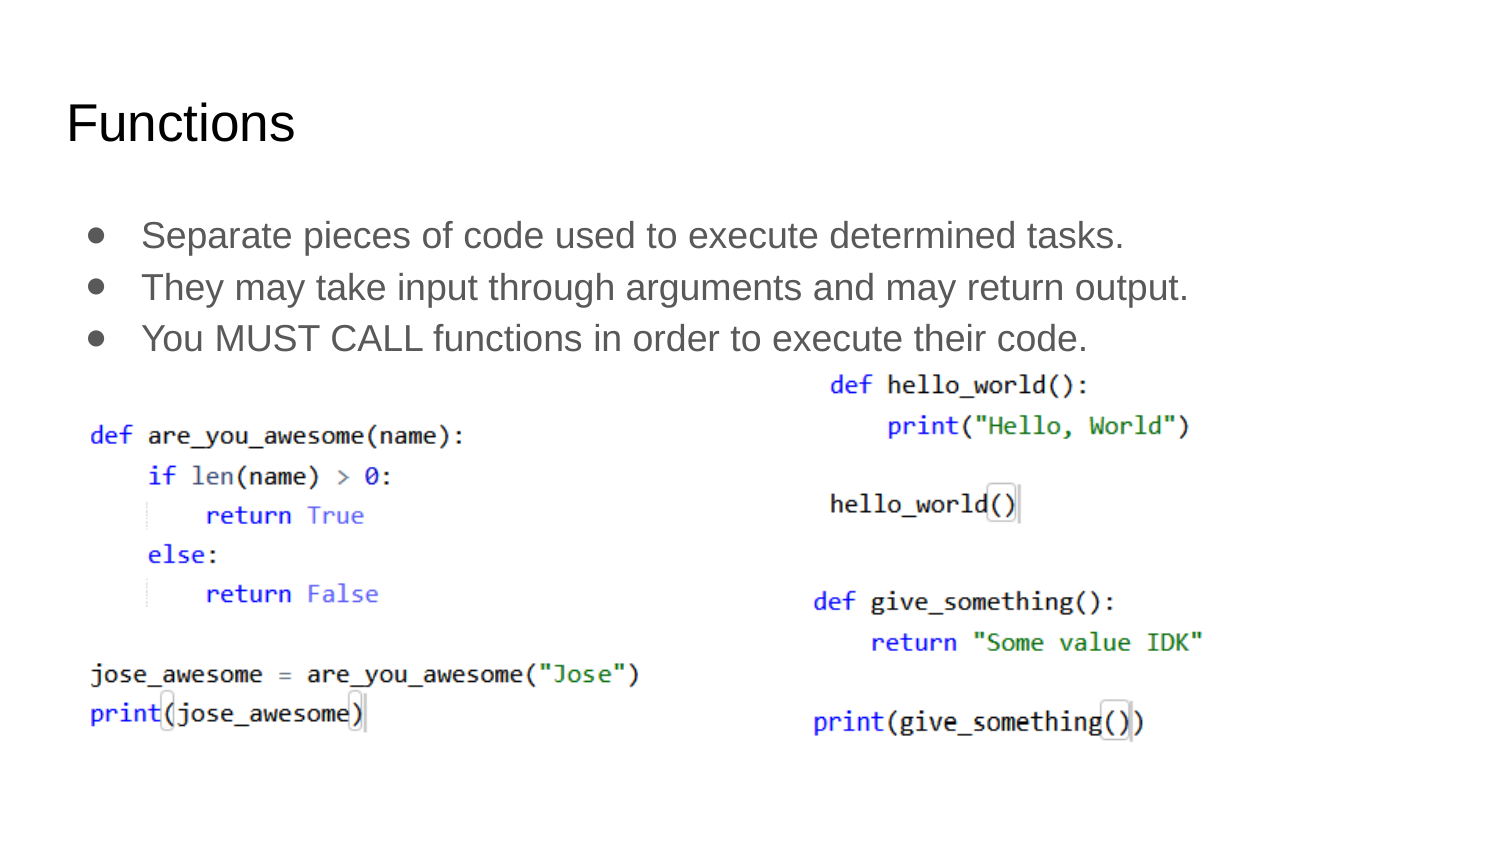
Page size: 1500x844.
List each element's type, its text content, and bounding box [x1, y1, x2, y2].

list Separate pieces of code used to execute determined tasks. They may take input through arguments and may return output. You MUST CALL functions in order to execute their code. [51, 189, 1449, 750]
picture [90, 411, 696, 750]
picture [812, 585, 1235, 750]
picture [824, 370, 1224, 542]
title Functions [51, 72, 1449, 167]
